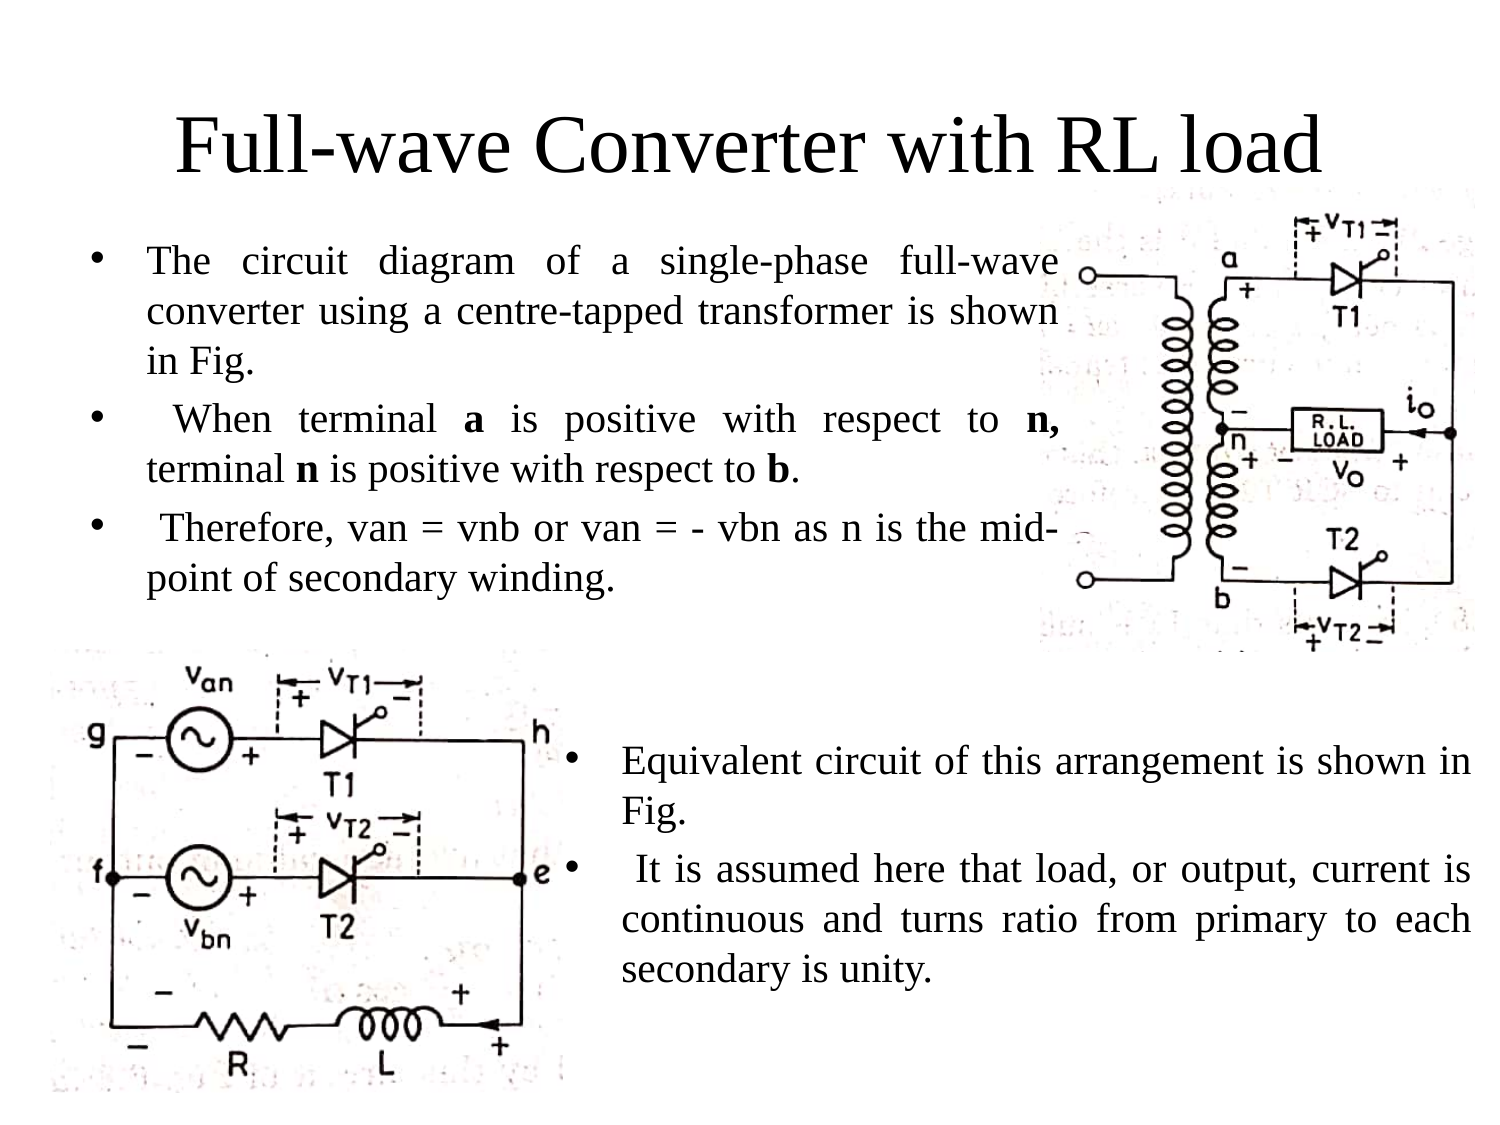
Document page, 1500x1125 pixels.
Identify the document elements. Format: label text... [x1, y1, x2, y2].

picture [1040, 187, 1476, 652]
list The circuit diagram of a single-phase full-wave converter using a centre-tapped transformer is shown in Fig. When terminal a is positive with respect to n, terminal n is positive with respect to b. Therefore, van = vnb or van = - vbn as n is the mid-point of secondary winding. [75, 224, 1035, 638]
picture [49, 649, 563, 1094]
text_box Equivalent circuit of this arrangement is shown in Fig. It is assumed here that load, or output, current is continuous and turns ratio from primary to each secondary is unity. [566, 725, 1488, 1075]
title Full-wave Converter with RL load [75, 45, 1425, 224]
